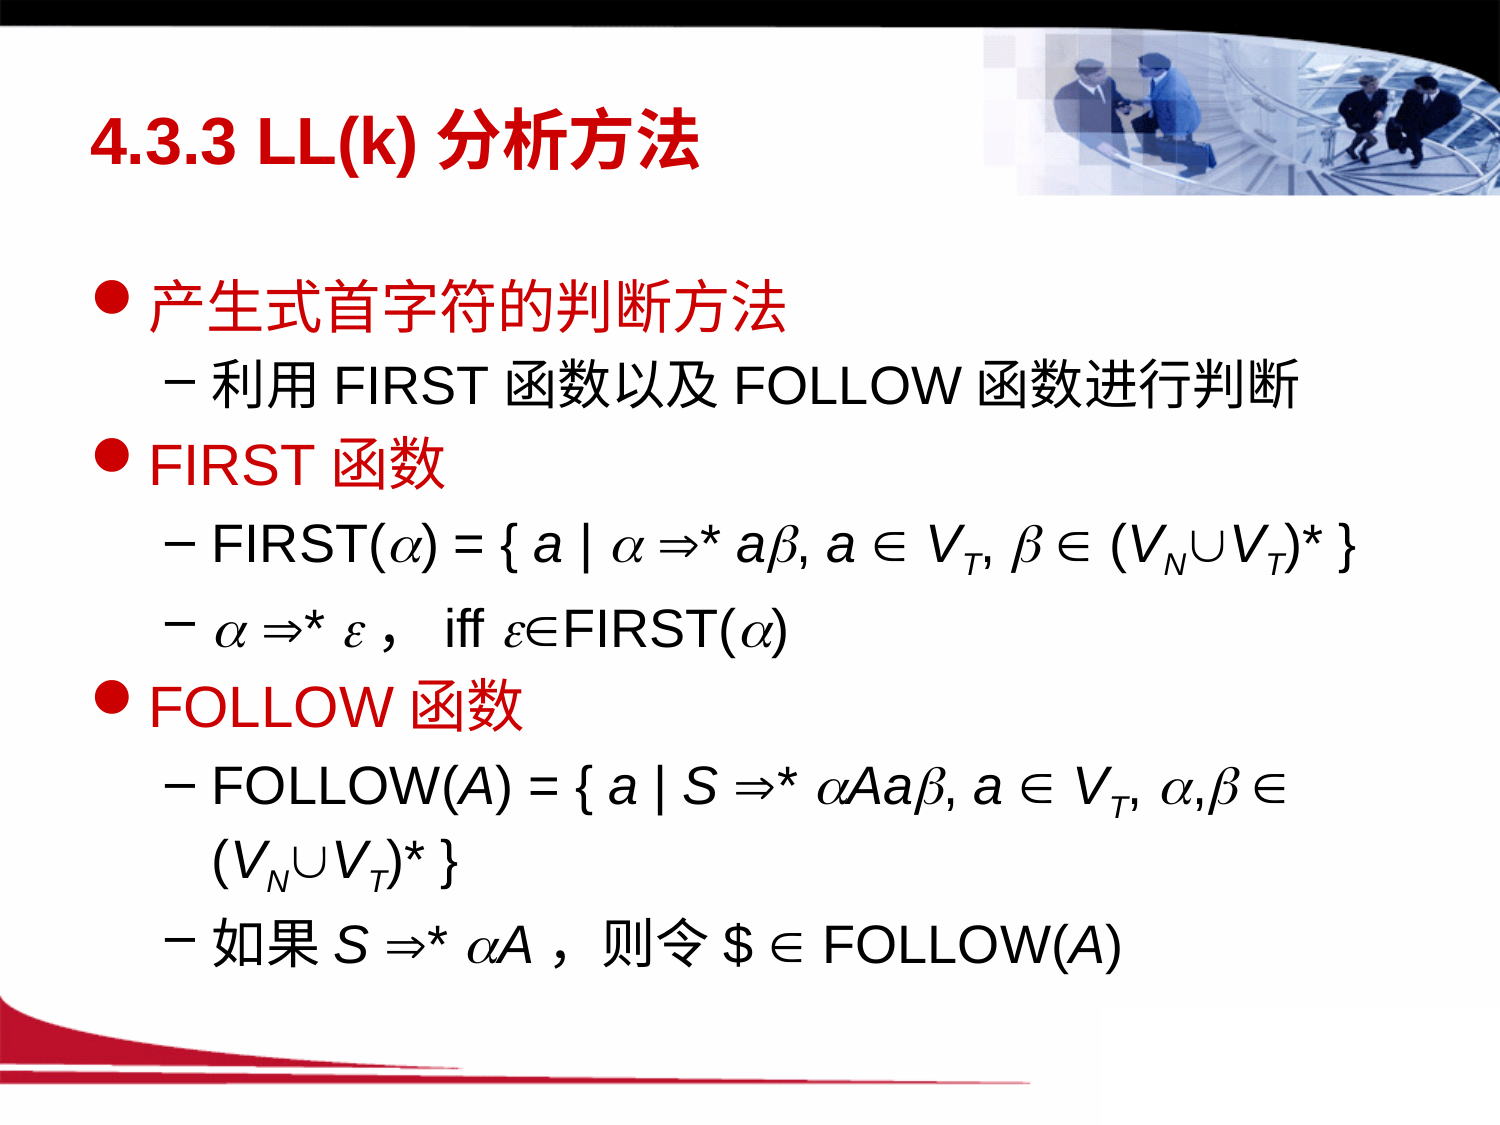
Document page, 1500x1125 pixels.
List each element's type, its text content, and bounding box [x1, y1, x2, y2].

title 4.3.3 LL(k)分析方法 [75, 75, 1013, 200]
list 产生式首字符的判断方法 利用FIRST函数以及FOLLOW函数进行判断 FIRST函数 FIRST() = { a |  * a, a  VT,   (VNVT)* }  * ，iff FIRST() FOLLOW函数 FOLLOW(A) = { a | S * Aa, a  VT, ,  (VNVT)* } 如果S * A，则令$  FOLLOW(A) [75, 262, 1425, 1037]
picture [0, 0, 1500, 1125]
